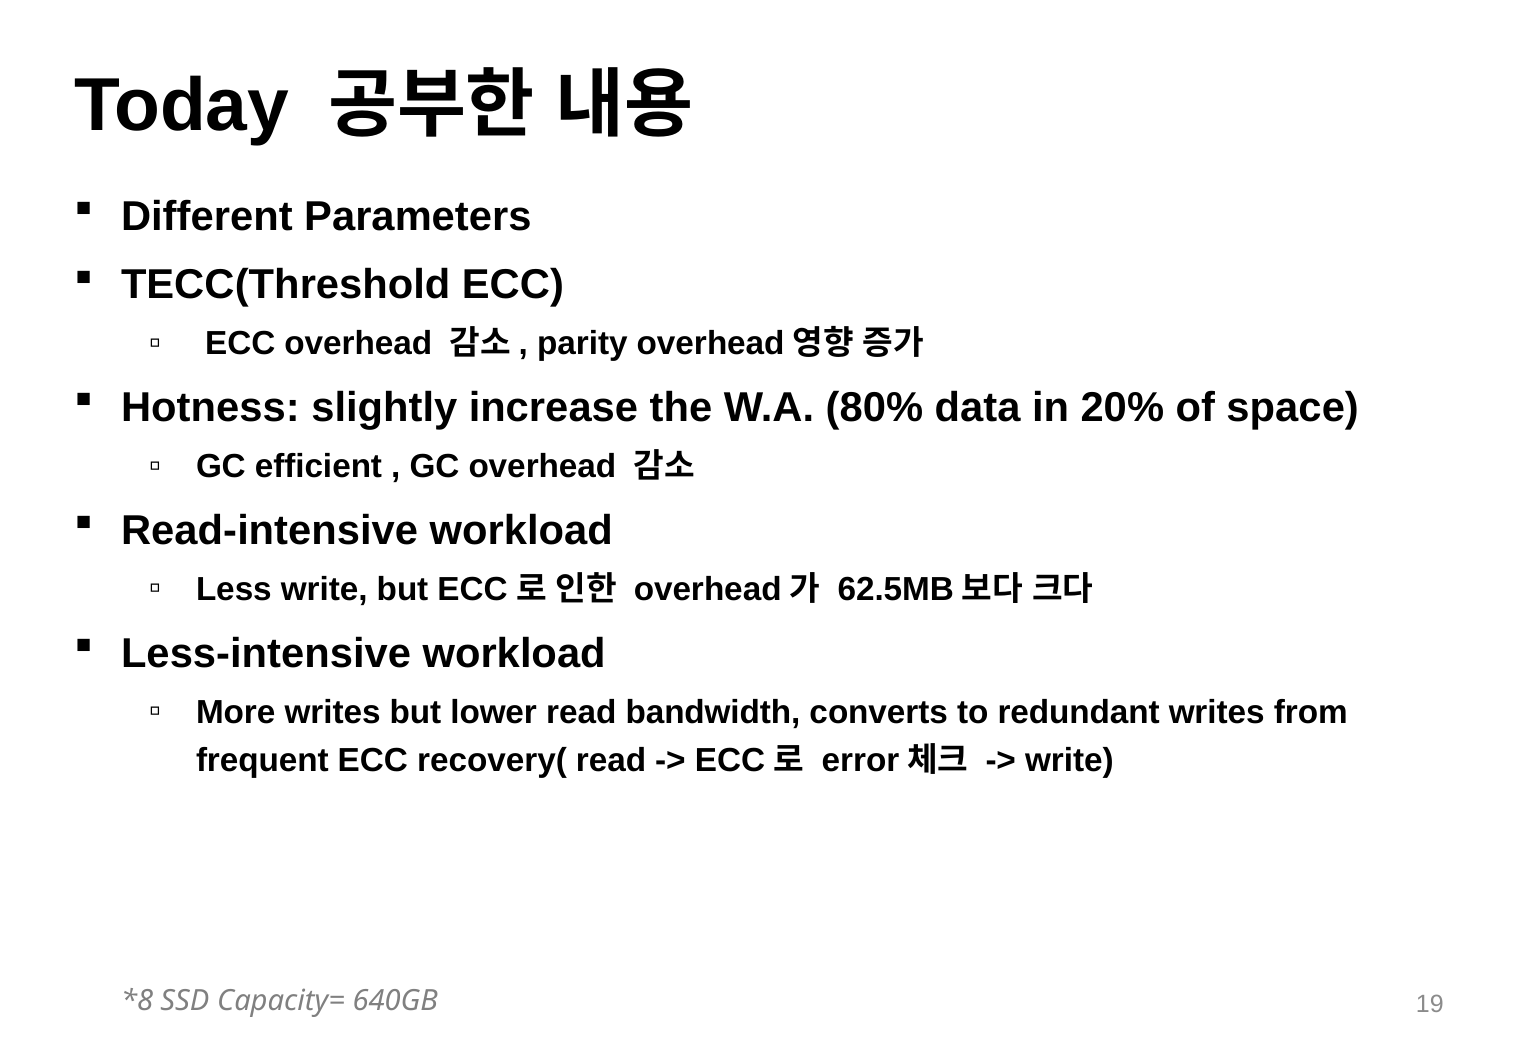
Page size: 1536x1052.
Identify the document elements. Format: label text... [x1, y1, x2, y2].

title Today 공부한 내용 [59, 41, 1477, 160]
text_box *8 SSD Capacity= 640GB [106, 974, 516, 1025]
slide_number 19 [1100, 974, 1459, 1031]
list Different Parameters TECC(Threshold ECC) ECC overhead 감소, parity overhead영향 증가 Hotness: slightly increase the W.A. (80% data in 20% of space) GC efficient , GC overhead 감소 Read-intensive workload Less write, but ECC로 인한 overhead가 62.5MB보다 크다 Less-intensive workload More writes but lower read bandwidth, converts to redundant writes from frequent ECC recovery( read -> ECC로 error체크 -> write) [59, 171, 1477, 939]
